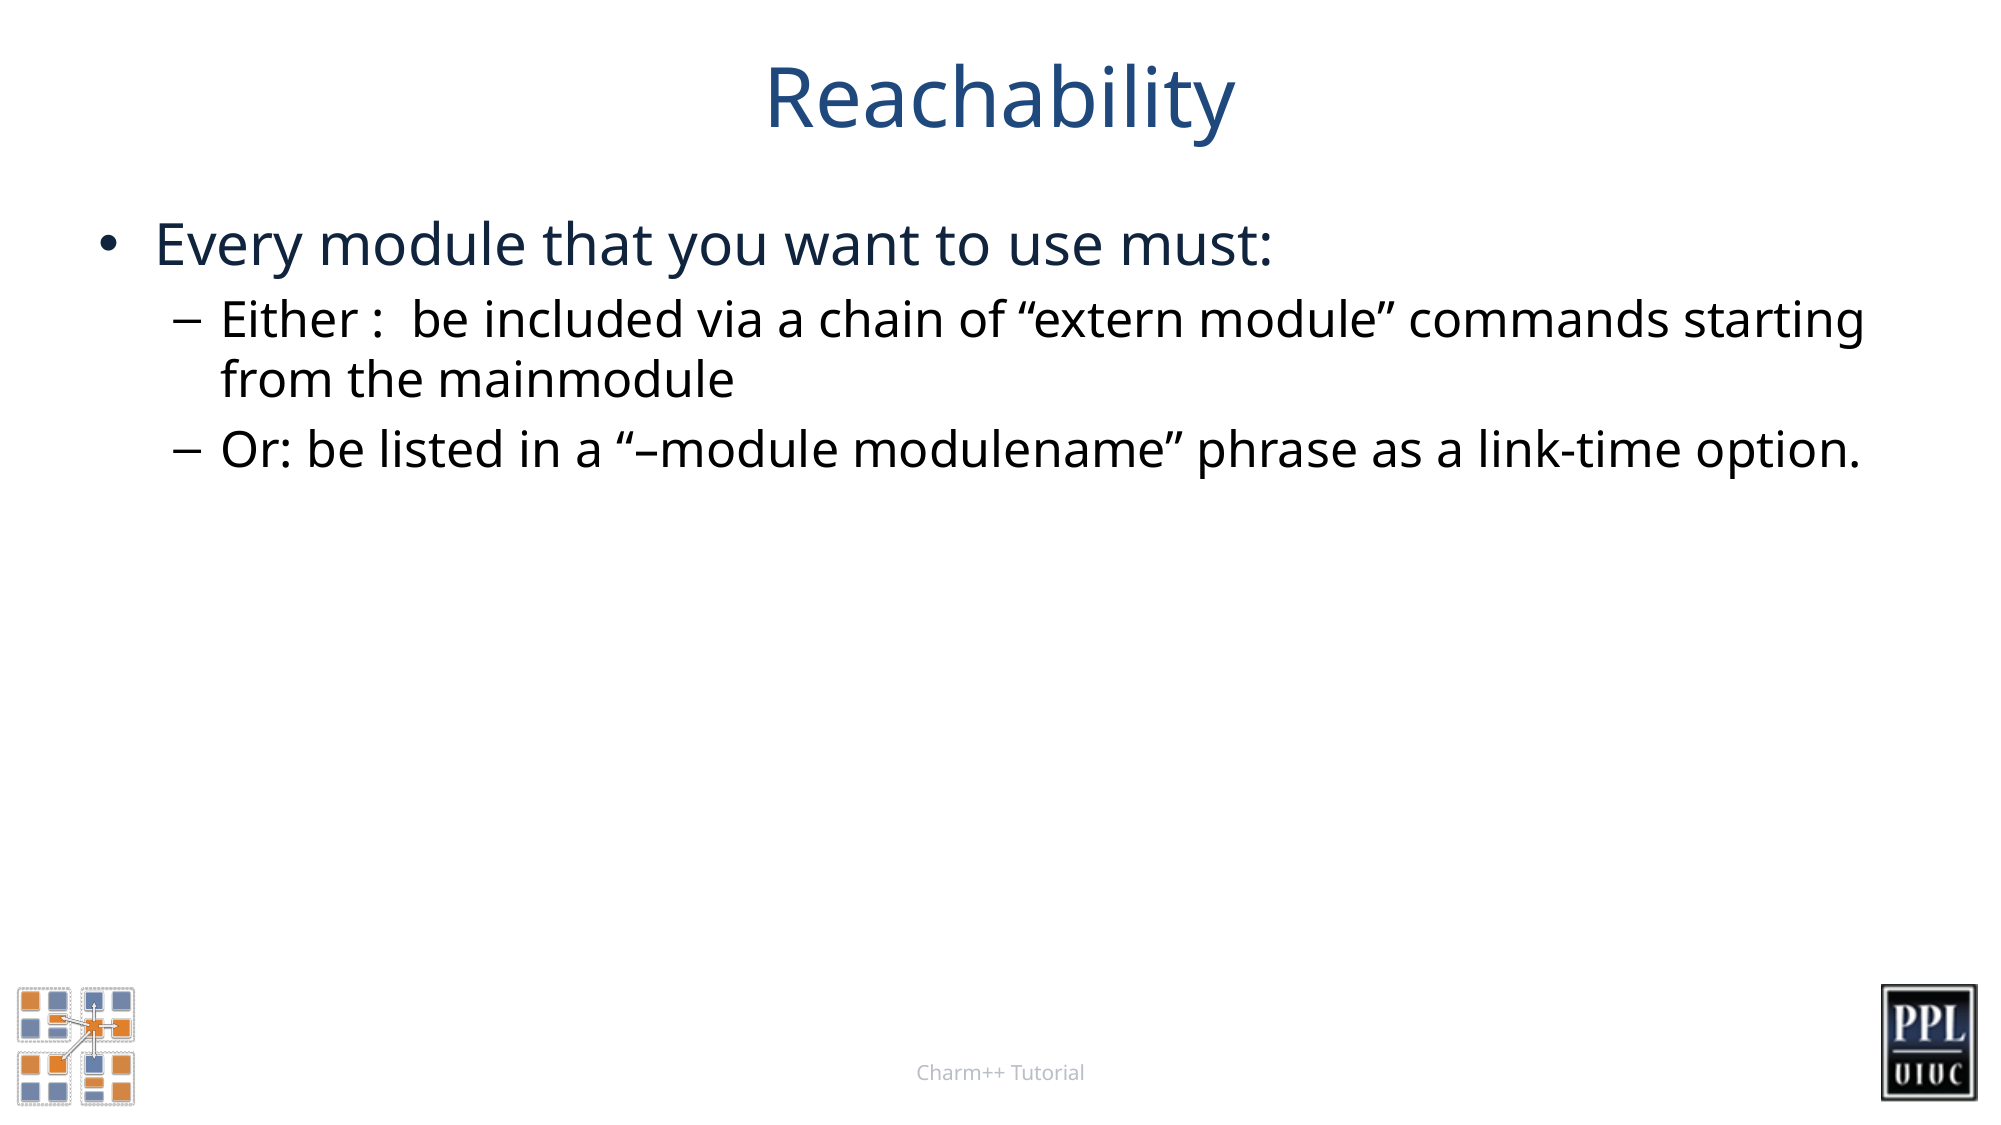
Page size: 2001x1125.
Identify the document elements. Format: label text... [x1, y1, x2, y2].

footer Charm++ Tutorial [615, 1042, 1387, 1103]
picture [12, 982, 140, 1110]
picture [1881, 984, 1978, 1107]
list Every module that you want to use must: Either : be included via a chain of “extern module” commands starting from the mainmodule Or: be listed in a “–module modulename” phrase as a link-time option. [83, 200, 1900, 1005]
title Reachability [66, 24, 1934, 163]
